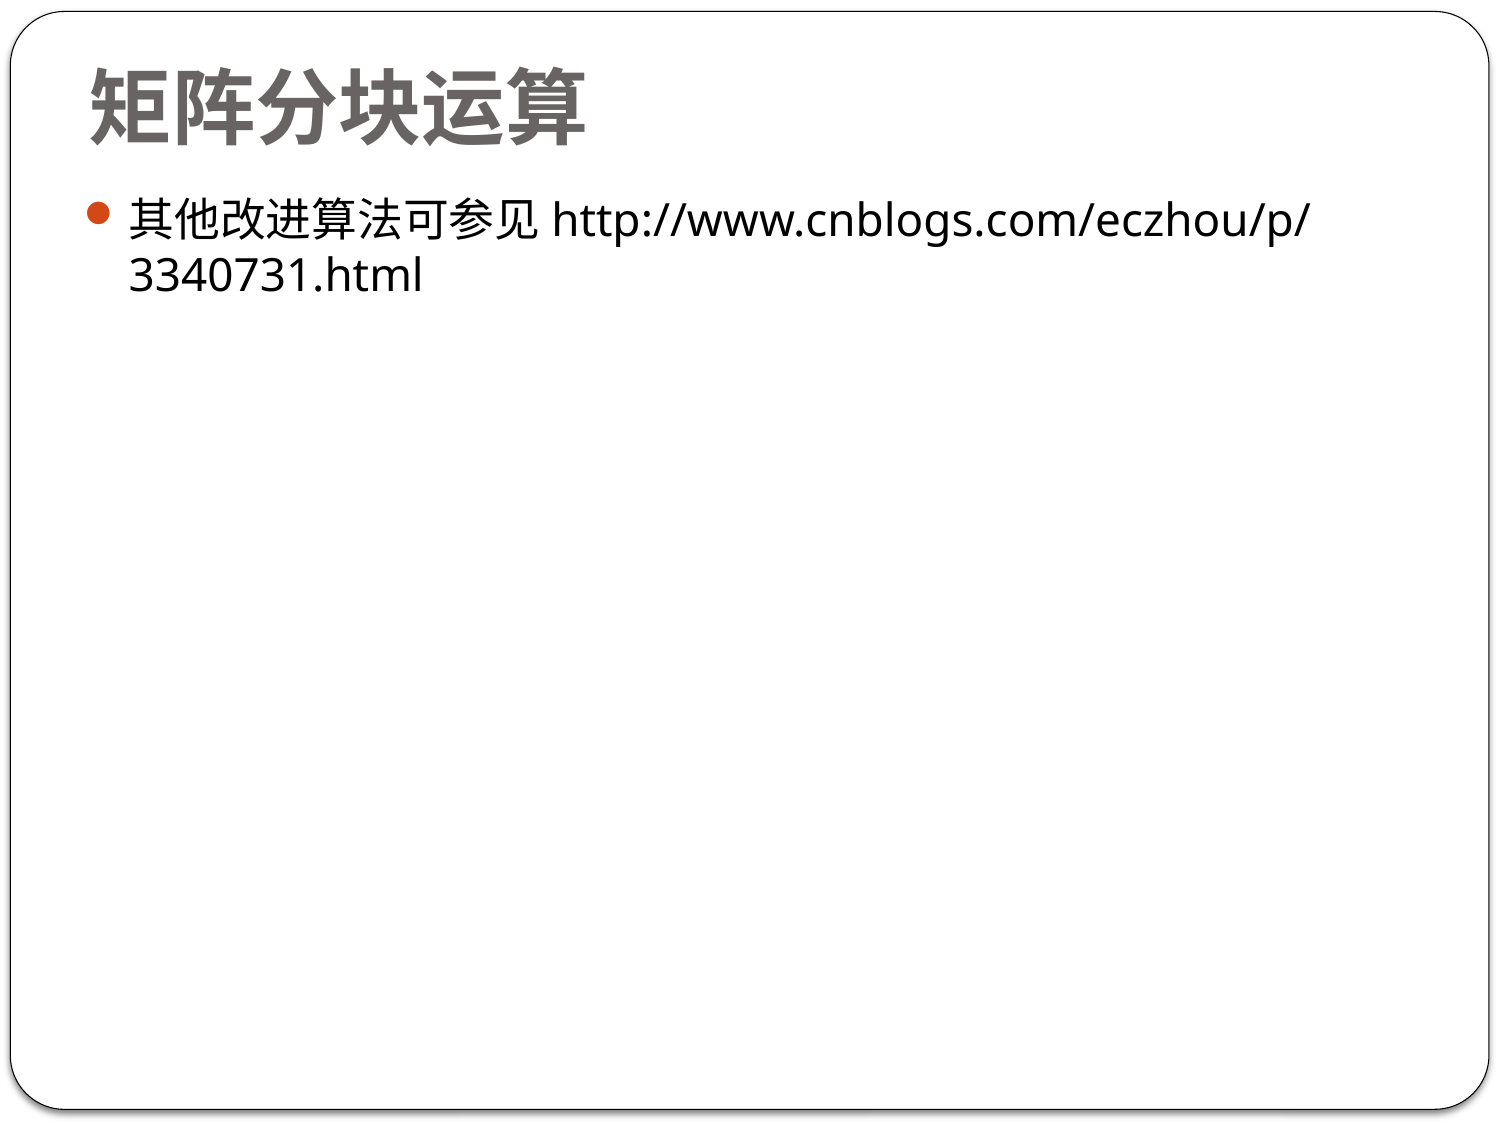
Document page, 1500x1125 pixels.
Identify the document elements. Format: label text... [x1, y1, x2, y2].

title 矩阵分块运算 [73, 44, 1426, 171]
list 其他改进算法可参见http://www.cnblogs.com/eczhou/p/3340731.html [68, 182, 1373, 757]
